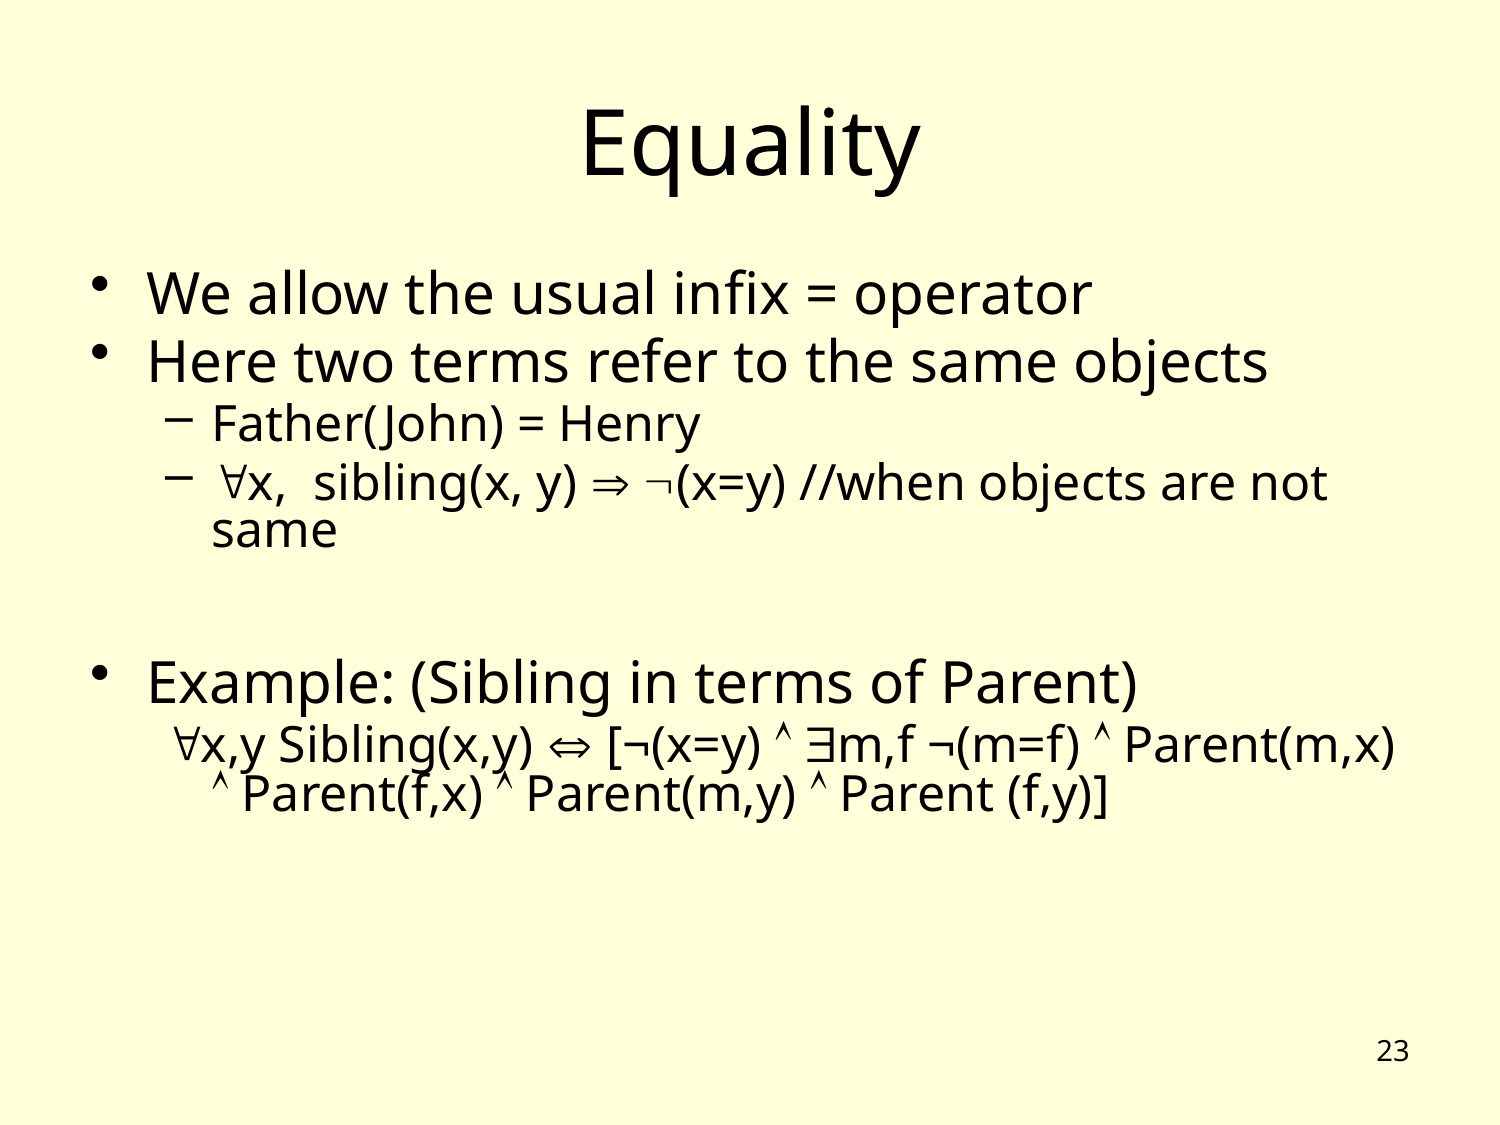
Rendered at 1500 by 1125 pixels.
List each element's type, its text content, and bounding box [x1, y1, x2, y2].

title Equality [74, 44, 1426, 233]
slide_number 23 [1074, 1024, 1426, 1103]
list We allow the usual infix = operator Here two terms refer to the same objects Father(John) = Henry x, sibling(x, y)  (x=y) //when objects are not same Example: (Sibling in terms of Parent) x,y Sibling(x,y)  [¬(x=y)  m,f ¬(m=f)  Parent(m,x)  Parent(f,x)  Parent(m,y)  Parent (f,y)] [74, 262, 1426, 1006]
